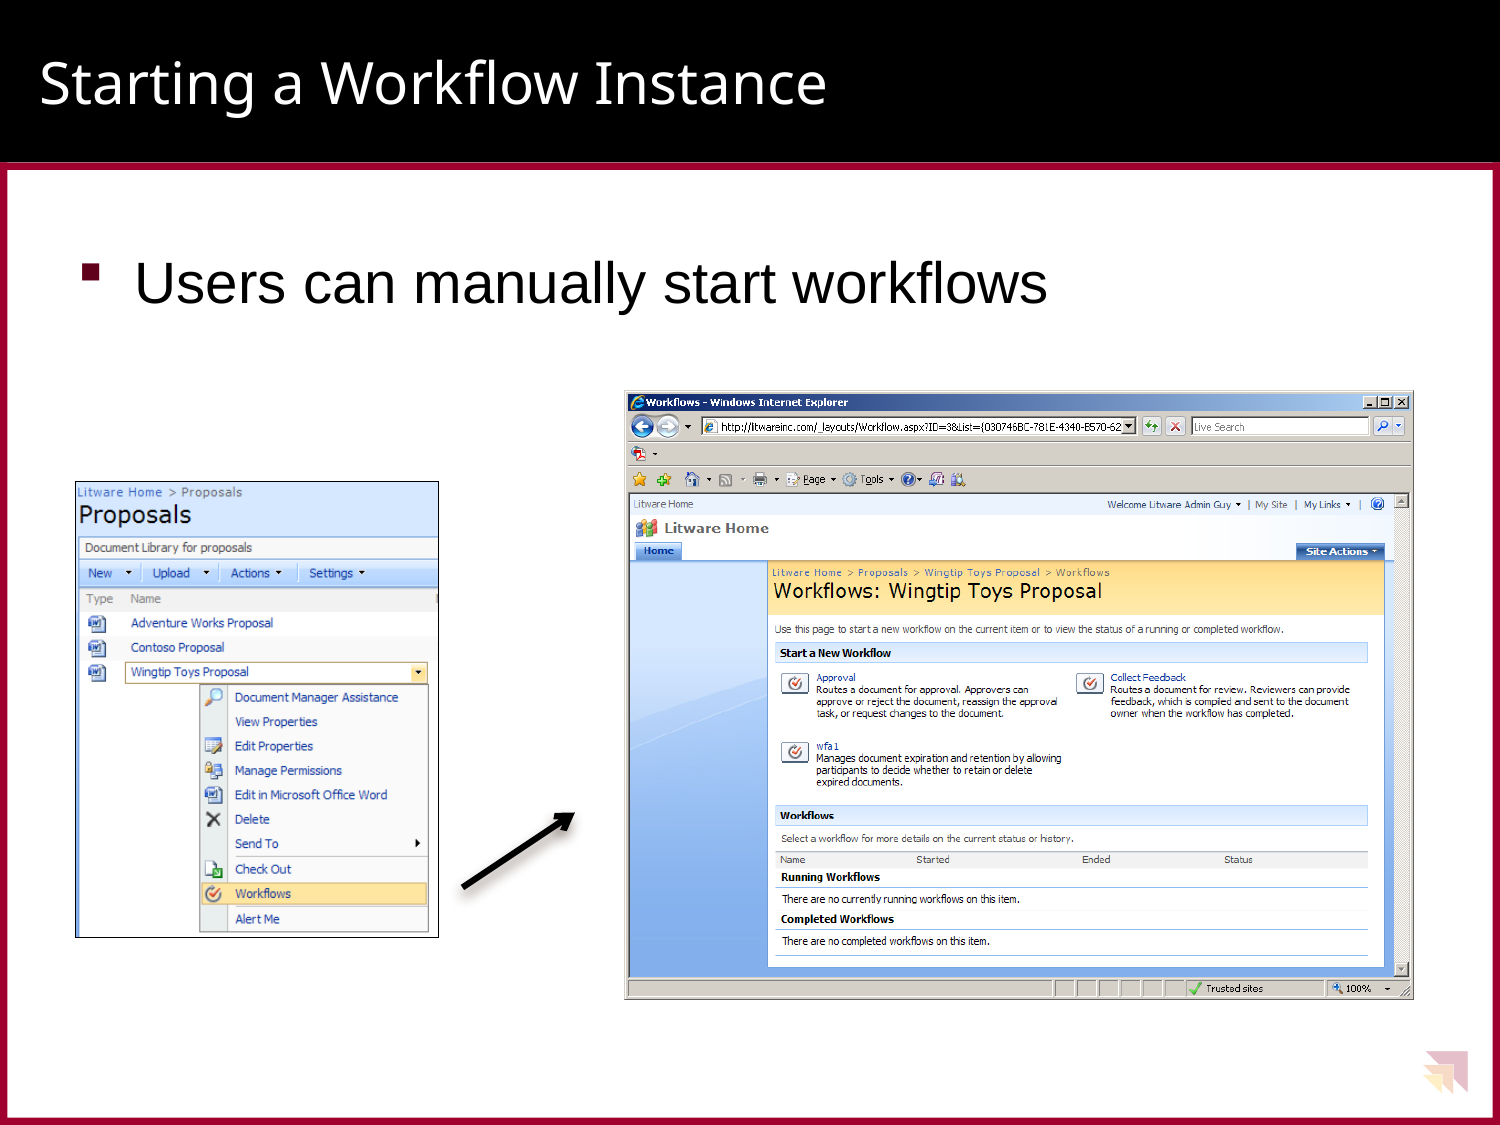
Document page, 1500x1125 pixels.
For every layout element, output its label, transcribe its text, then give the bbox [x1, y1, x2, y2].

picture [624, 389, 1415, 1001]
picture [74, 480, 439, 938]
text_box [462, 812, 576, 888]
list Users can manually start workflows [62, 237, 1438, 1088]
title Starting a Workflow Instance [24, 12, 1438, 150]
